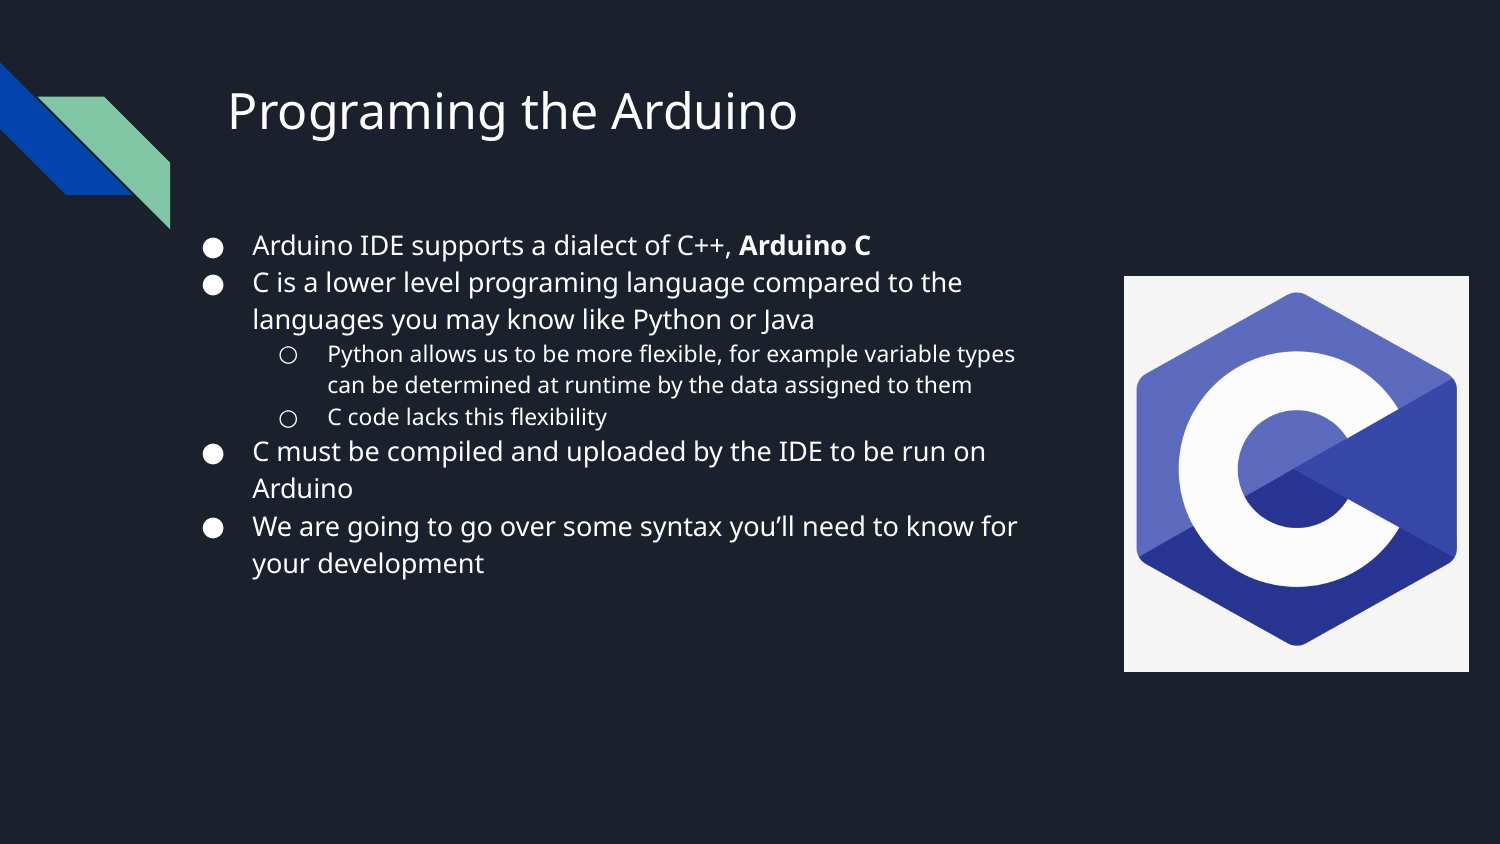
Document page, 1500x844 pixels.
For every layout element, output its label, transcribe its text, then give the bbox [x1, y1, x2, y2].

title Programing the Arduino [212, 64, 1368, 215]
list Arduino IDE supports a dialect of C++, Arduino C C is a lower level programing language compared to the languages you may know like Python or Java Python allows us to be more flexible, for example variable types can be determined at runtime by the data assigned to them C code lacks this flexibility C must be compiled and uploaded by the IDE to be run on Arduino We are going to go over some syntax you’ll need to know for your development [162, 208, 1056, 636]
picture [1124, 275, 1469, 672]
